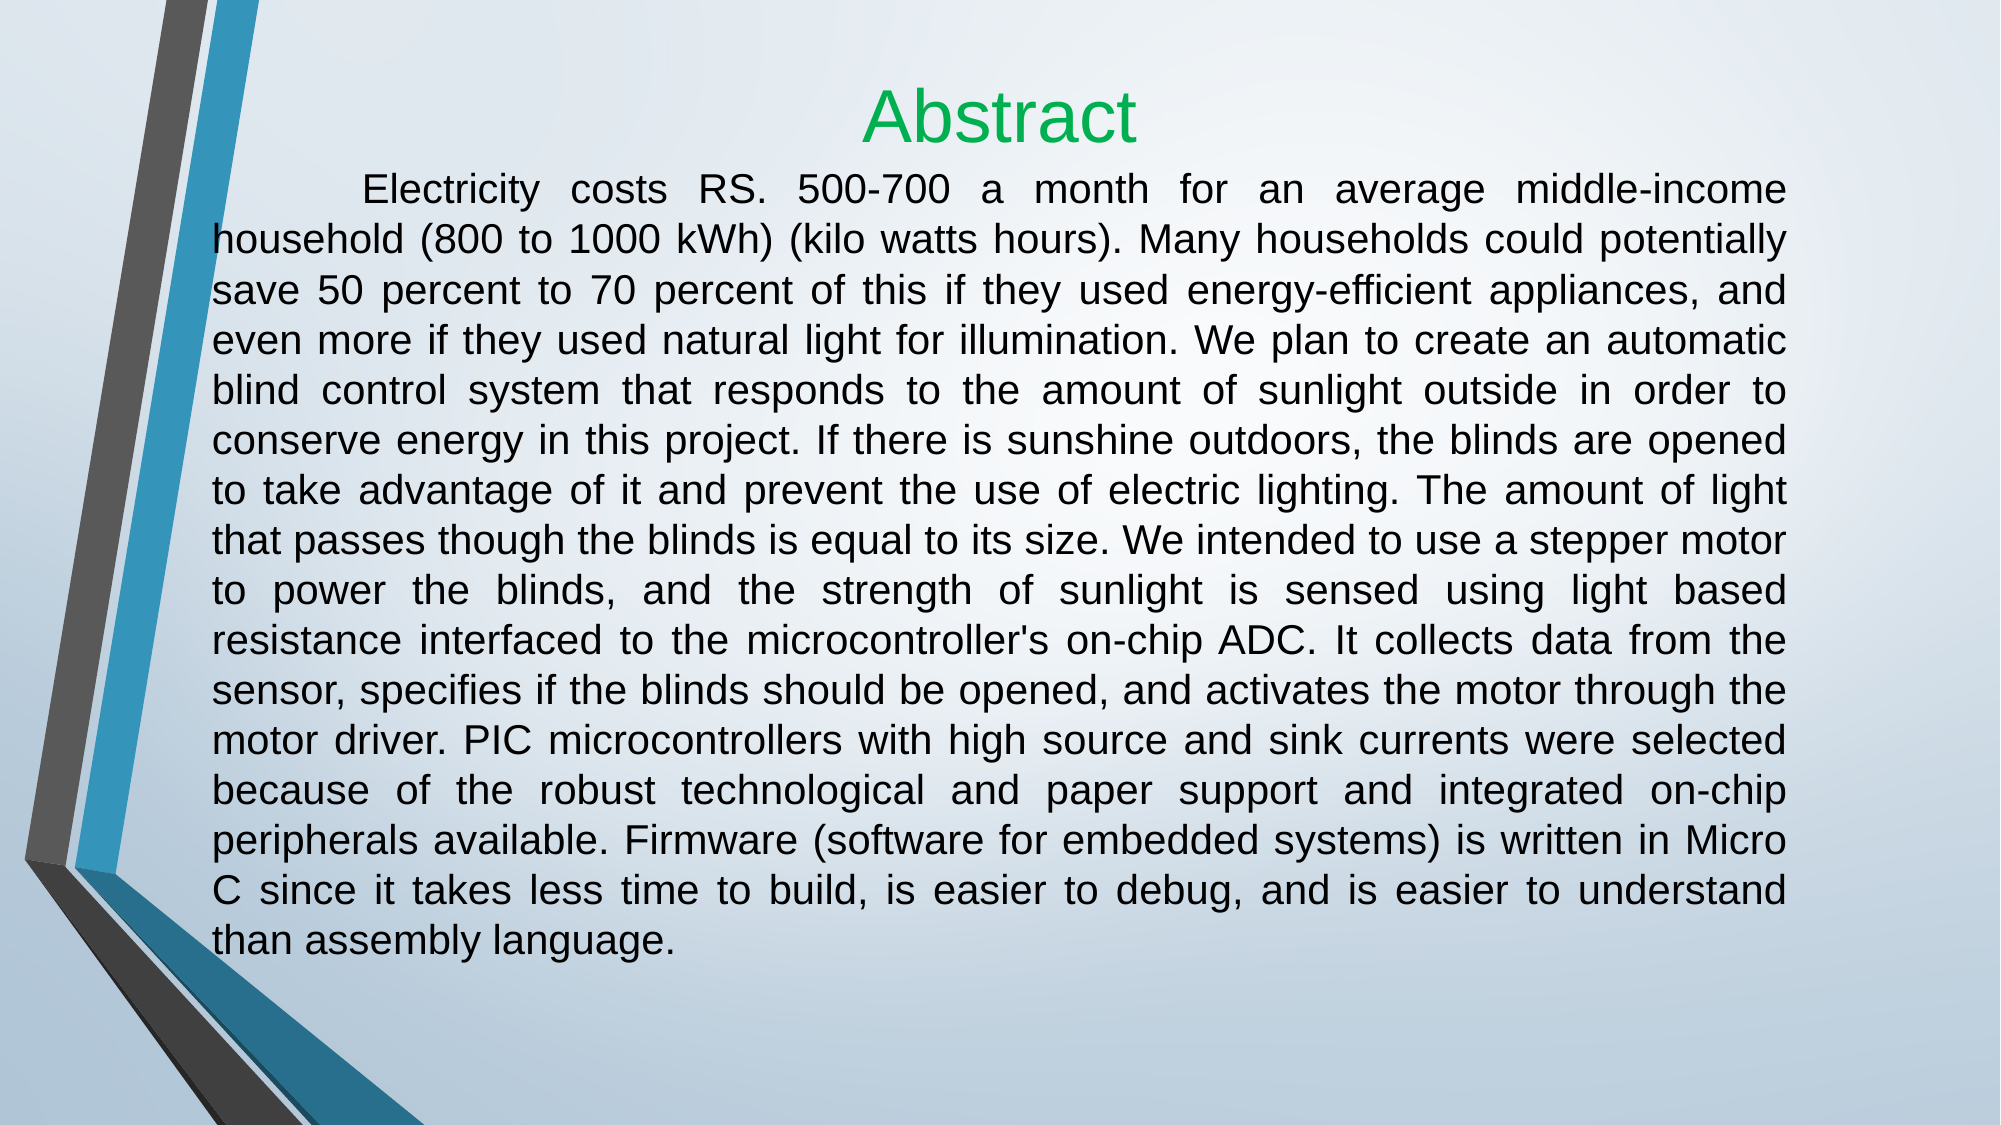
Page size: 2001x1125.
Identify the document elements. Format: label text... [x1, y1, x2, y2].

list Electricity costs RS. 500-700 a month for an average middle-income household (800 to 1000 kWh) (kilo watts hours). Many households could potentially save 50 percent to 70 percent of this if they used energy-efficient appliances, and even more if they used natural light for illumination. We plan to create an automatic blind control system that responds to the amount of sunlight outside in order to conserve energy in this project. If there is sunshine outdoors, the blinds are opened to take advantage of it and prevent the use of electric lighting. The amount of light that passes though the blinds is equal to its size. We intended to use a stepper motor to power the blinds, and the strength of sunlight is sensed using light based resistance interfaced to the microcontroller's on-chip ADC. It collects data from the sensor, specifies if the blinds should be opened, and activates the motor through the motor driver. PIC microcontrollers with high source and sink currents were selected because of the robust technological and paper support and integrated on-chip peripherals available. Firmware (software for embedded systems) is written in Micro C since it takes less time to build, is easier to debug, and is easier to understand than assembly language. [196, 147, 1804, 978]
title Abstract [230, 0, 1770, 147]
